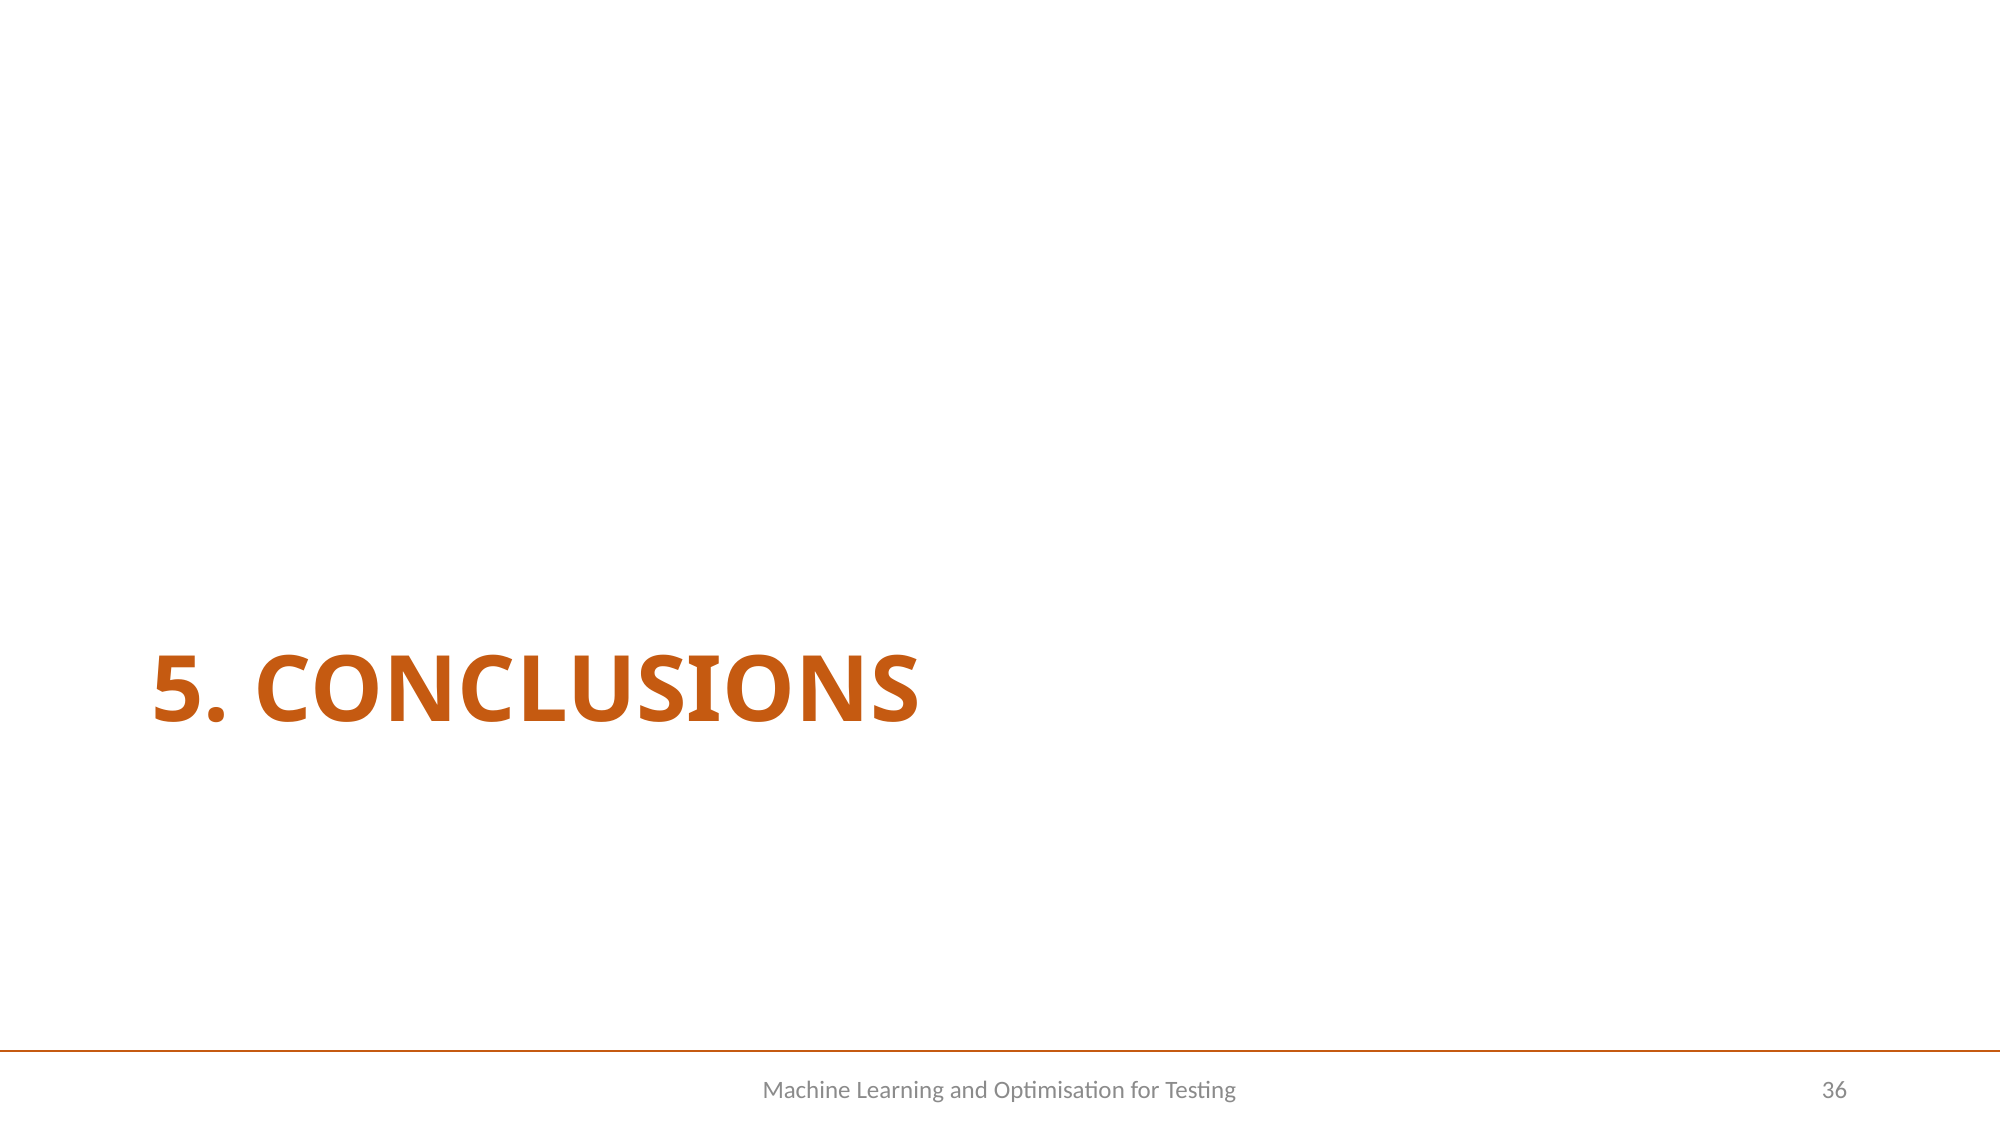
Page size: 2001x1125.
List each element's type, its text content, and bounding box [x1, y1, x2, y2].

title 5. CONCLUSIONS [136, 280, 1862, 749]
footer Machine Learning and Optimisation for Testing [662, 1058, 1338, 1119]
slide_number 36 [1412, 1058, 1863, 1119]
